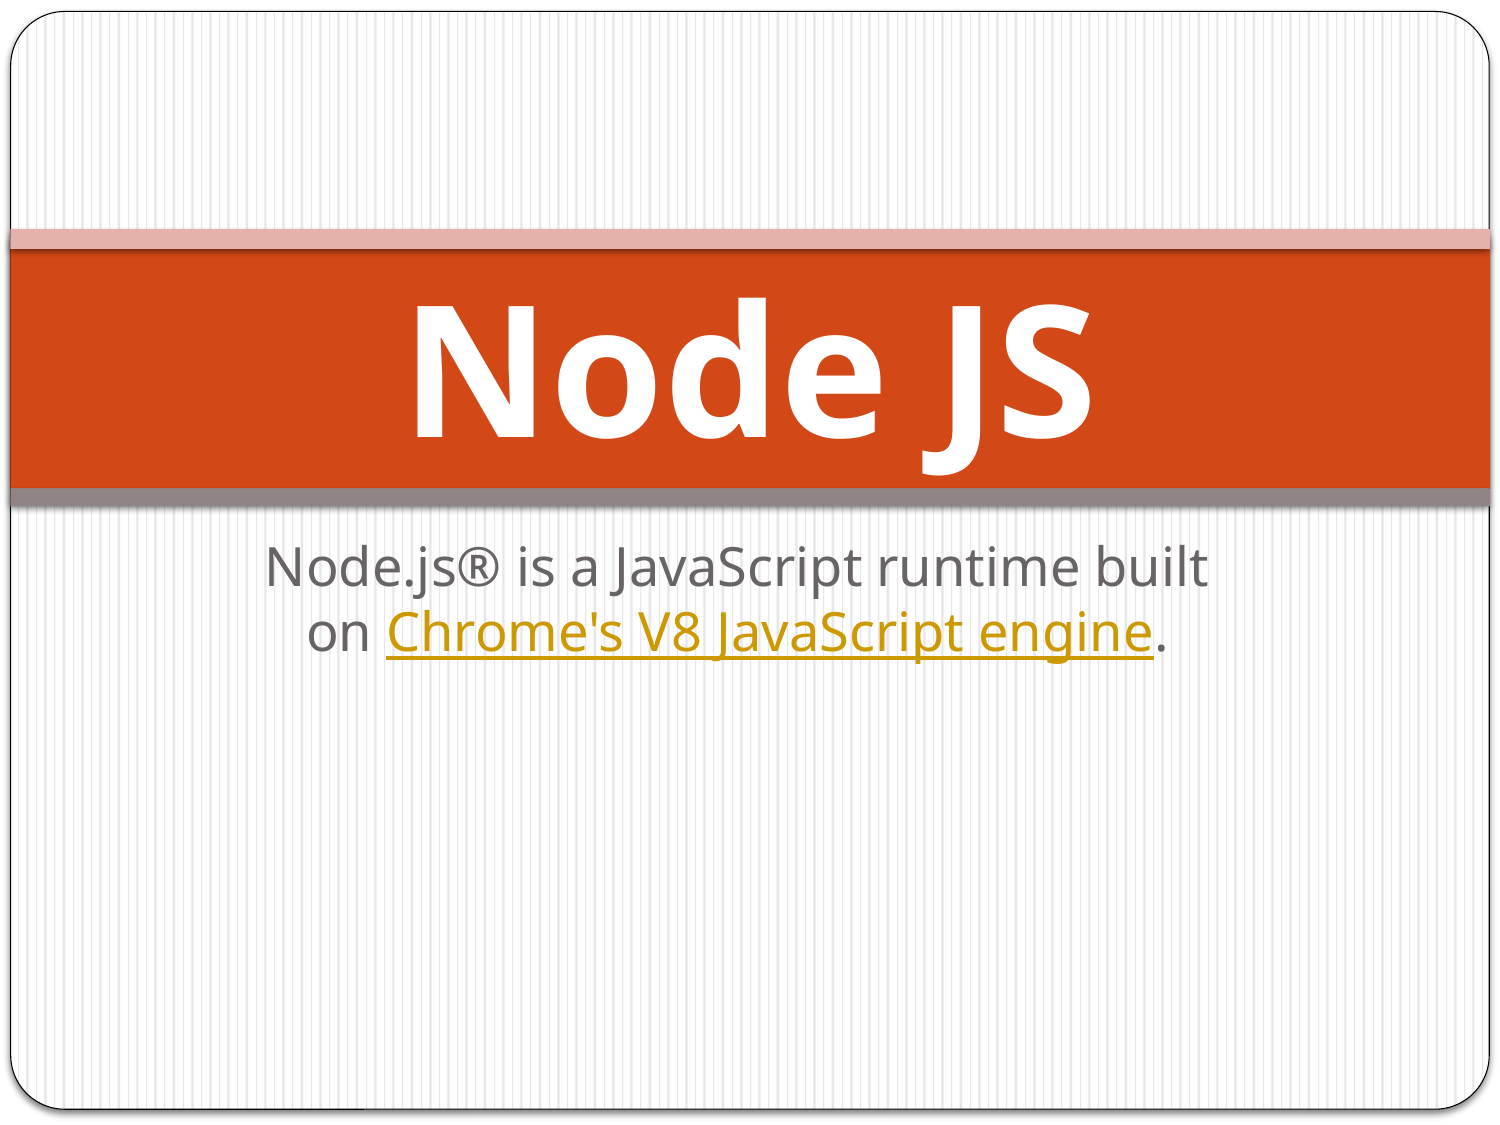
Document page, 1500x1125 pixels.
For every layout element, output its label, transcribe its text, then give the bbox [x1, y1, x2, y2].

title Node JS [75, 247, 1425, 489]
subtitle Node.js® is a JavaScript runtime built on Chrome's V8 JavaScript engine. [212, 525, 1263, 788]
